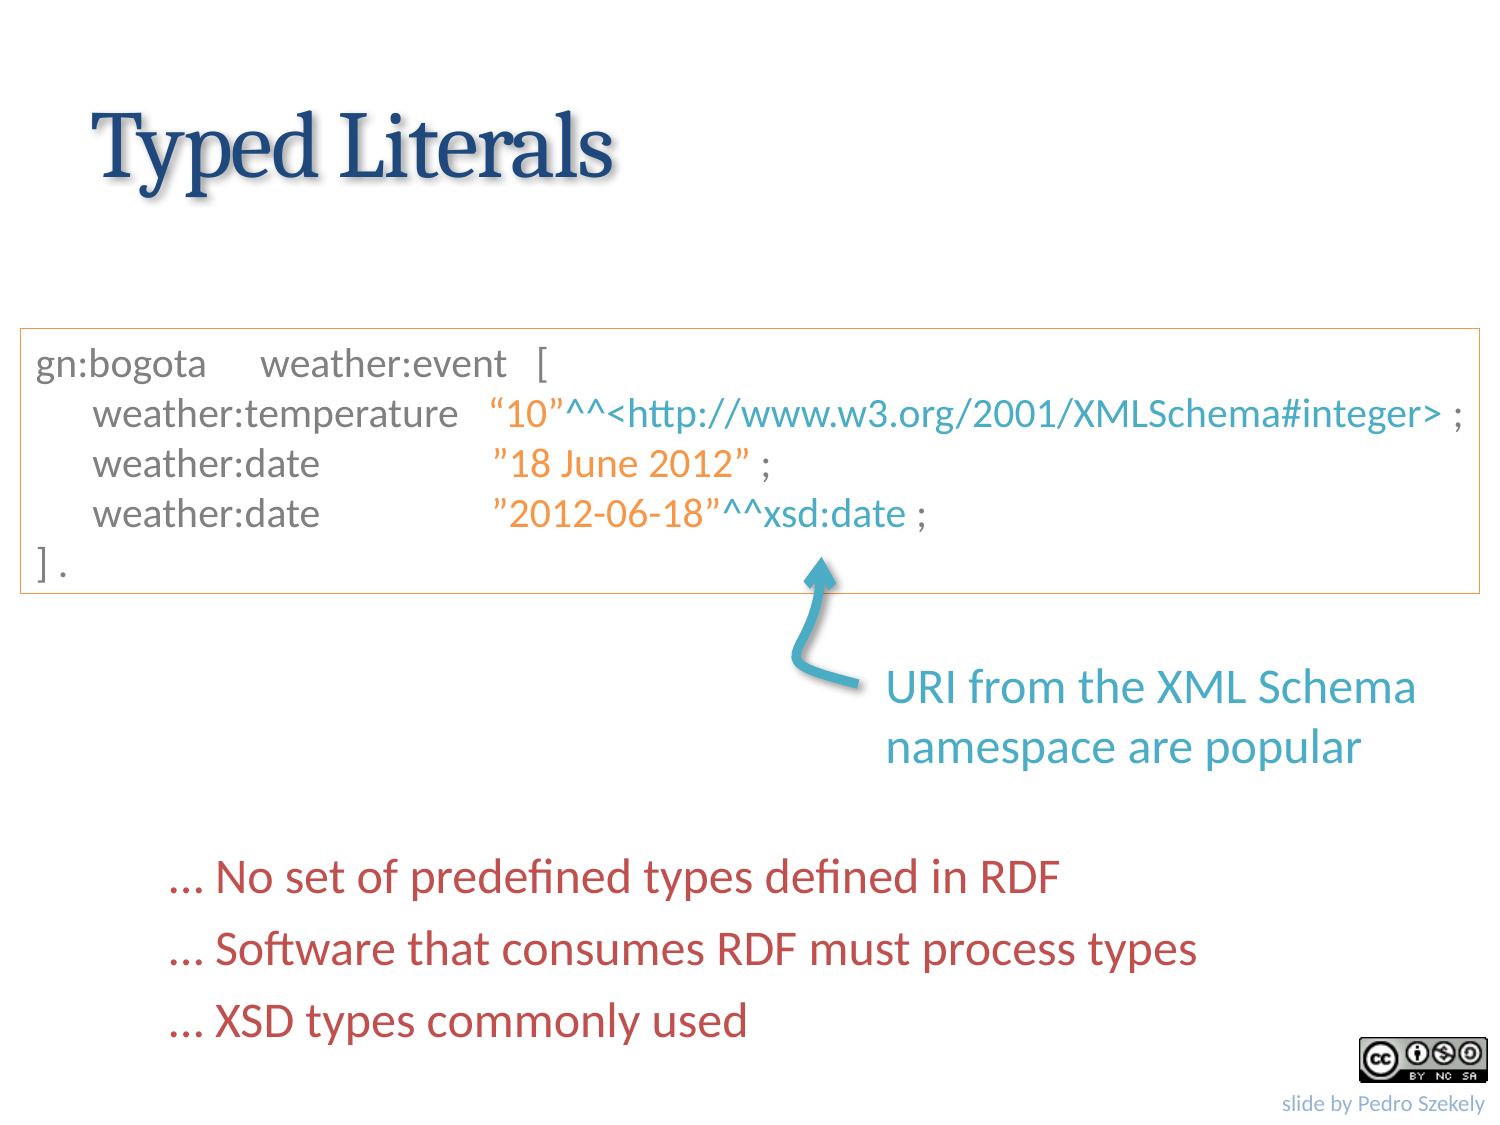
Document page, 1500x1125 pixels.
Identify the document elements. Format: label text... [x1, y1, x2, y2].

text_box [796, 556, 859, 687]
text_box URI from the XML Schema namespace are popular [870, 646, 1466, 781]
text_box … No set of predefined types defined in RDF … Software that consumes RDF must process types … XSD types commonly used [154, 824, 1319, 1055]
title Typed Literals [75, 45, 1434, 233]
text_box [1262, 1019, 1500, 1125]
text_box gn:bogota weather:event [ weather:temperature “10”^^<http://www.w3.org/2001/XMLSchema#integer> ; weather:date ”18 June 2012” ; weather:date ”2012-06-18”^^xsd:date ; ] . [20, 328, 1480, 594]
